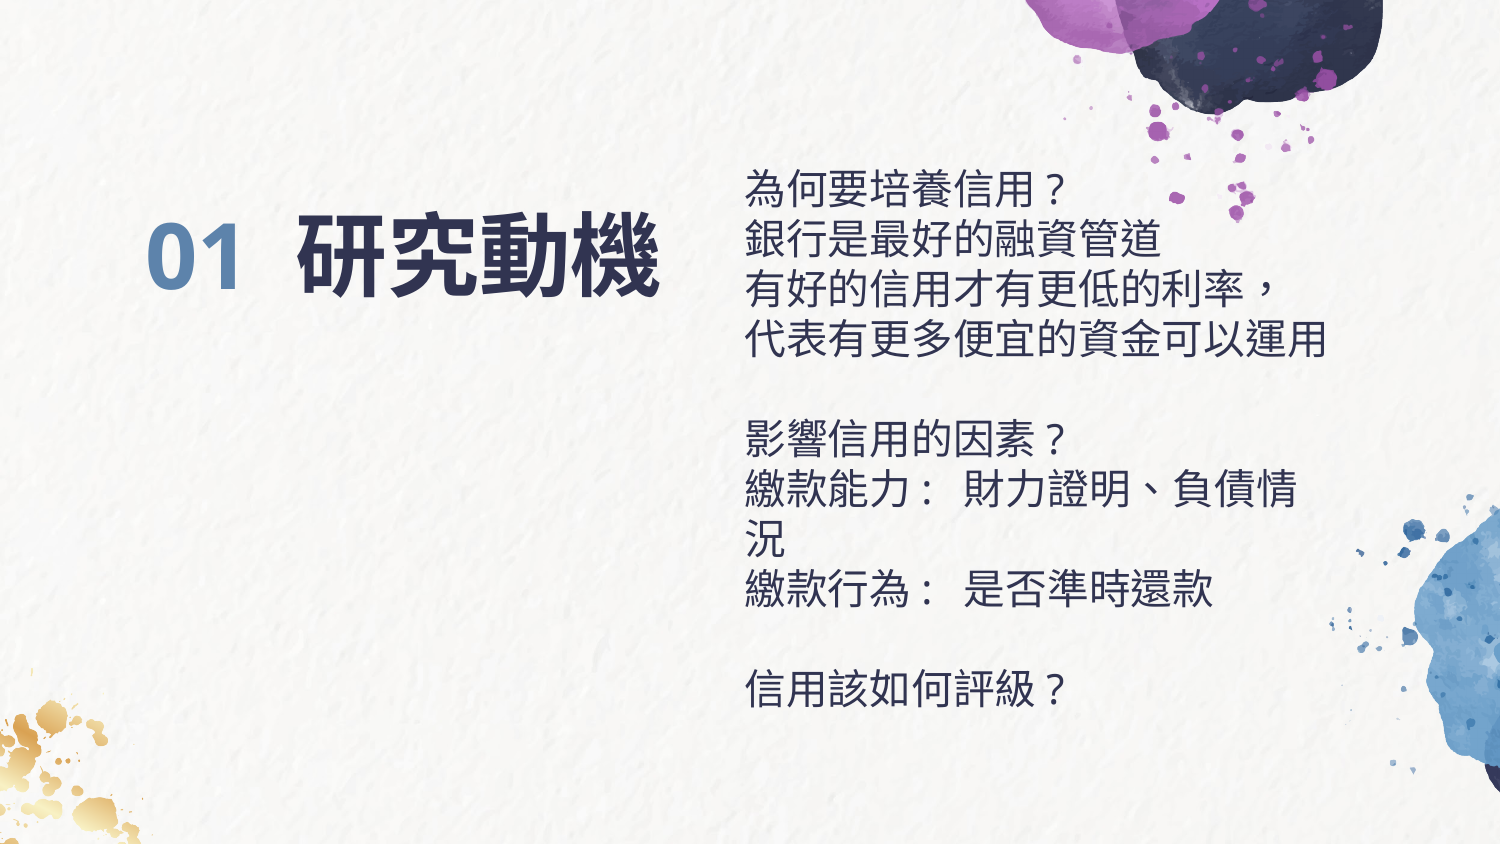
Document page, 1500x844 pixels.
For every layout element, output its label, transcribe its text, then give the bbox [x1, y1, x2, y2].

title 為何要培養信用? 銀行是最好的融資管道 有好的信用才有更低的利率， 代表有更多便宜的資金可以運用 影響信用的因素? 繳款能力: 財力證明、負債情況 繳款行為: 是否準時還款 信用該如何評級? [729, 388, 1346, 523]
picture [0, 0, 1500, 844]
text_box 01 研究動機 [130, 166, 710, 339]
